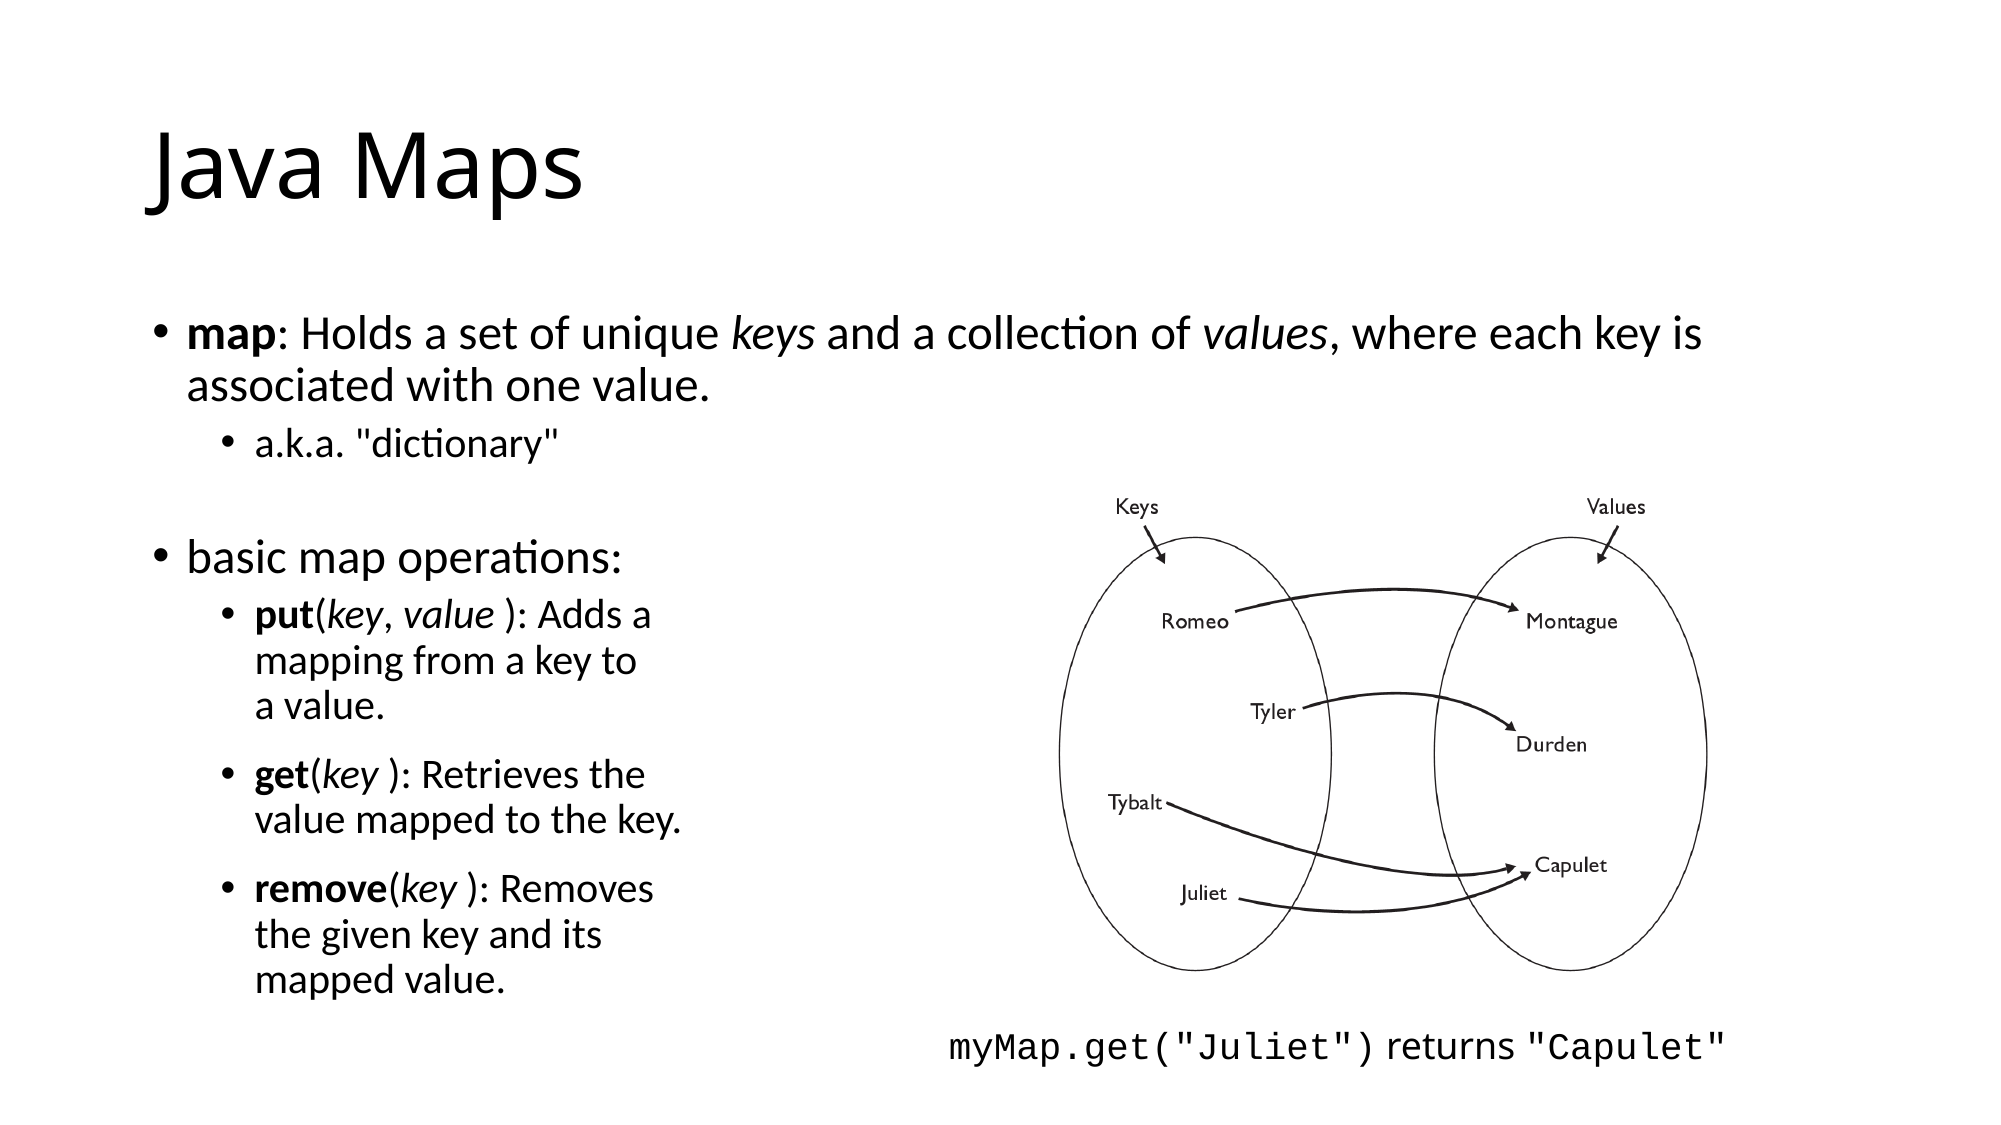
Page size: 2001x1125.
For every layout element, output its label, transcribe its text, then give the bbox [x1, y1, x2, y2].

title Java Maps [137, 59, 1863, 278]
picture [1049, 491, 1713, 975]
list map: Holds a set of unique keys and a collection of values, where each key is associated with one value. a.k.a. "dictionary" basic map operations: put(key, value ): Adds a mapping from a key to a value. get(key ): Retrieves the value mapped to the key. remove(key ): Removes the given key and its mapped value. [137, 299, 1863, 1014]
text_box myMap.get("Juliet") returns "Capulet" [934, 1014, 1743, 1075]
